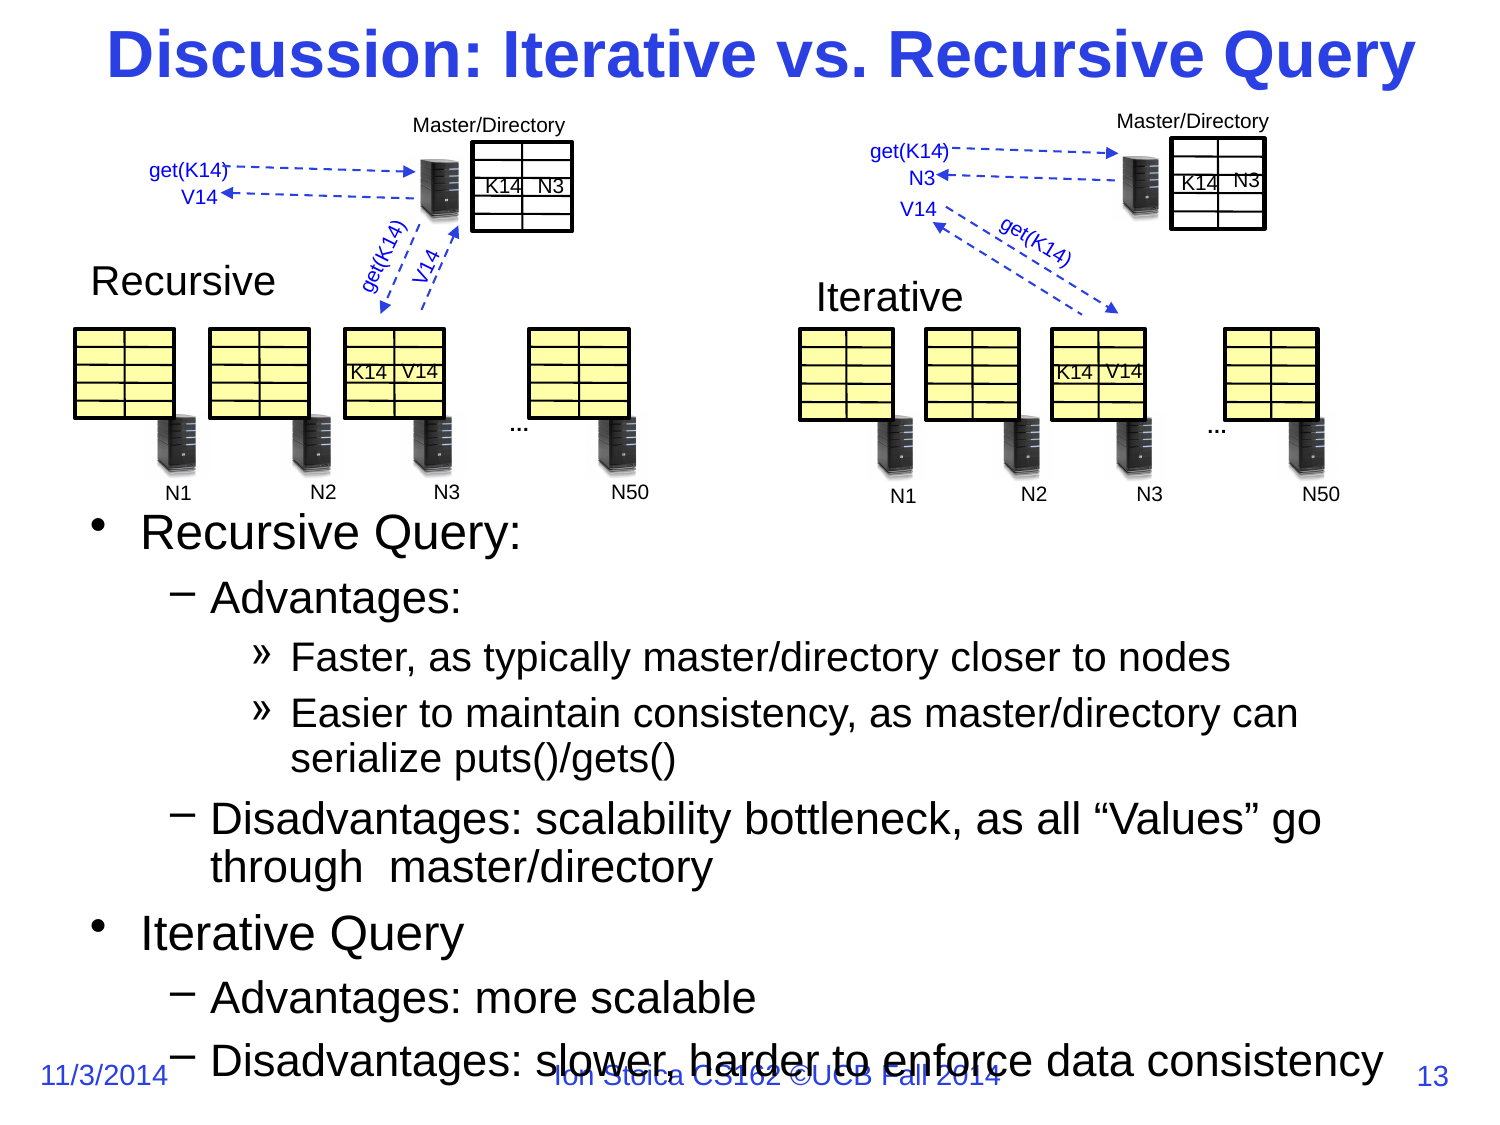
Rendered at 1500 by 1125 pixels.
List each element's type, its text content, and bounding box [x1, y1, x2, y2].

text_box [799, 99, 1356, 520]
list Recursive Query: Advantages: Faster, as typically master/directory closer to nodes Easier to maintain consistency, as master/directory can serialize puts()/gets() Disadvantages: scalability bottleneck, as all “Values” go through master/directory Iterative Query Advantages: more scalable Disadvantages: slower, harder to enforce data consistency [74, 499, 1401, 1101]
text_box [74, 104, 665, 513]
title Discussion: Iterative vs. Recursive Query [74, 11, 1451, 101]
